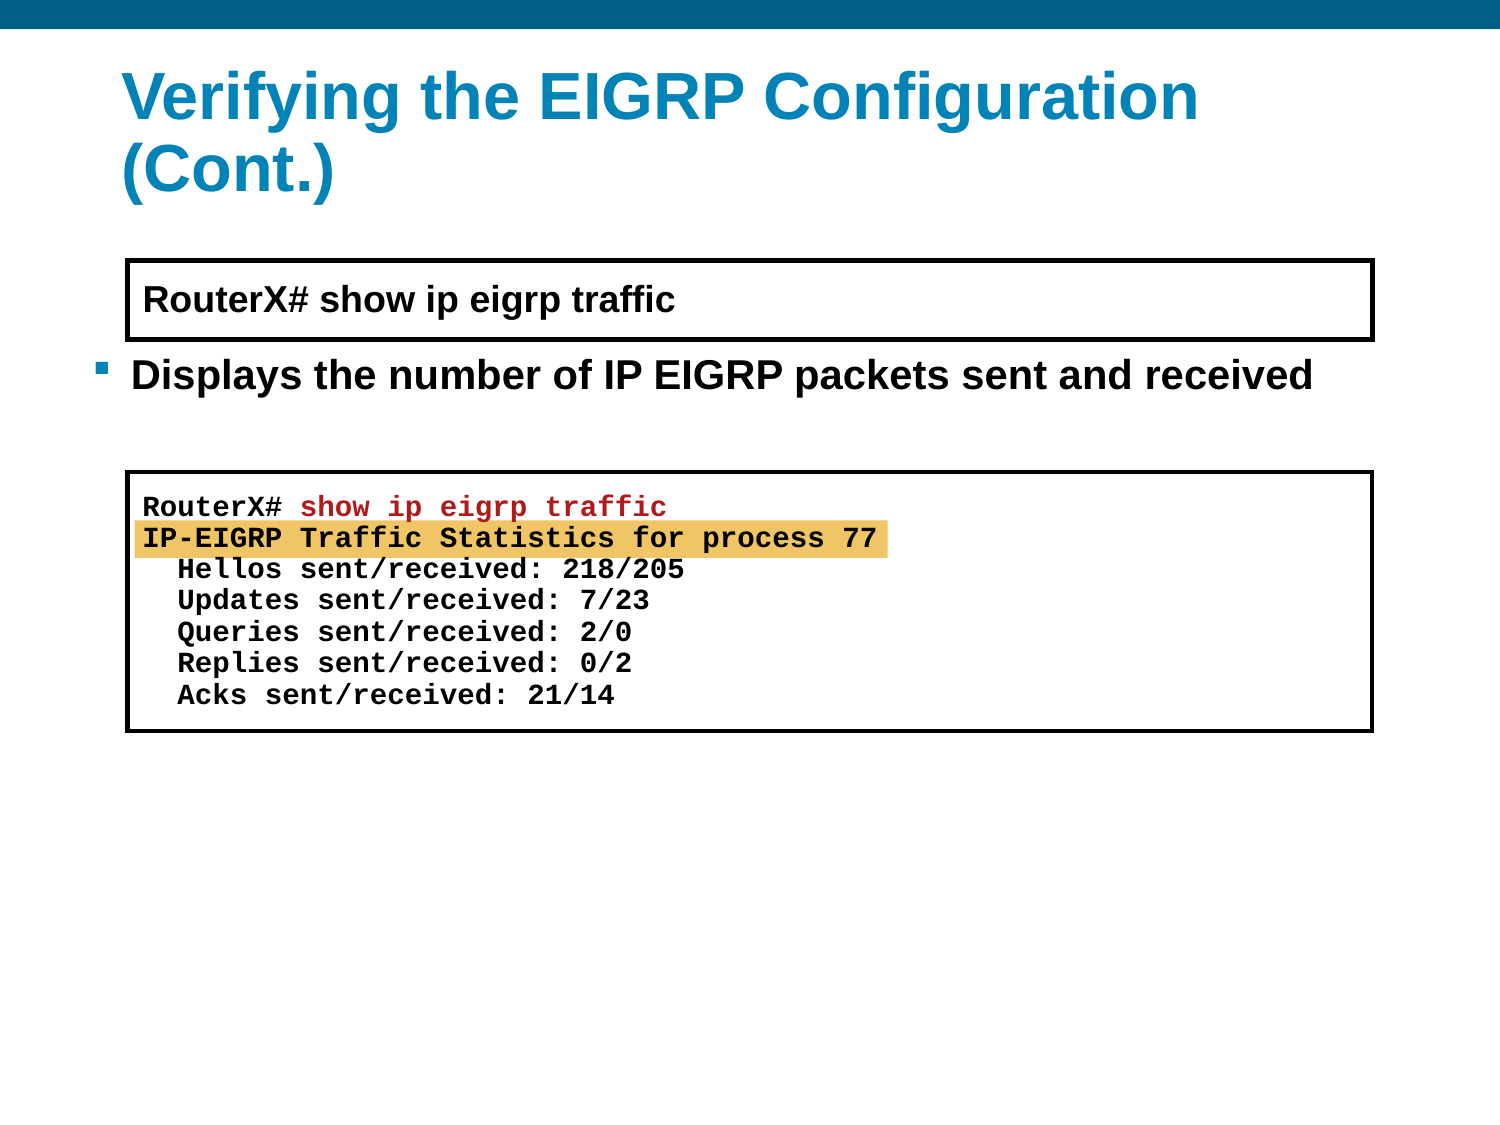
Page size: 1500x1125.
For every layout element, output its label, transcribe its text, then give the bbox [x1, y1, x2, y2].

text_box RouterX# show ip eigrp traffic [127, 260, 1373, 340]
title Verifying the EIGRP Configuration (Cont.) [107, 75, 1444, 213]
text_box Displays the number of IP EIGRP packets sent and received [92, 351, 1315, 399]
text_box RouterX# show ip eigrp traffic IP-EIGRP Traffic Statistics for process 77 Hellos sent/received: 218/205 Updates sent/received: 7/23 Queries sent/received: 2/0 Replies sent/received: 0/2 Acks sent/received: 21/14 [127, 472, 1373, 731]
